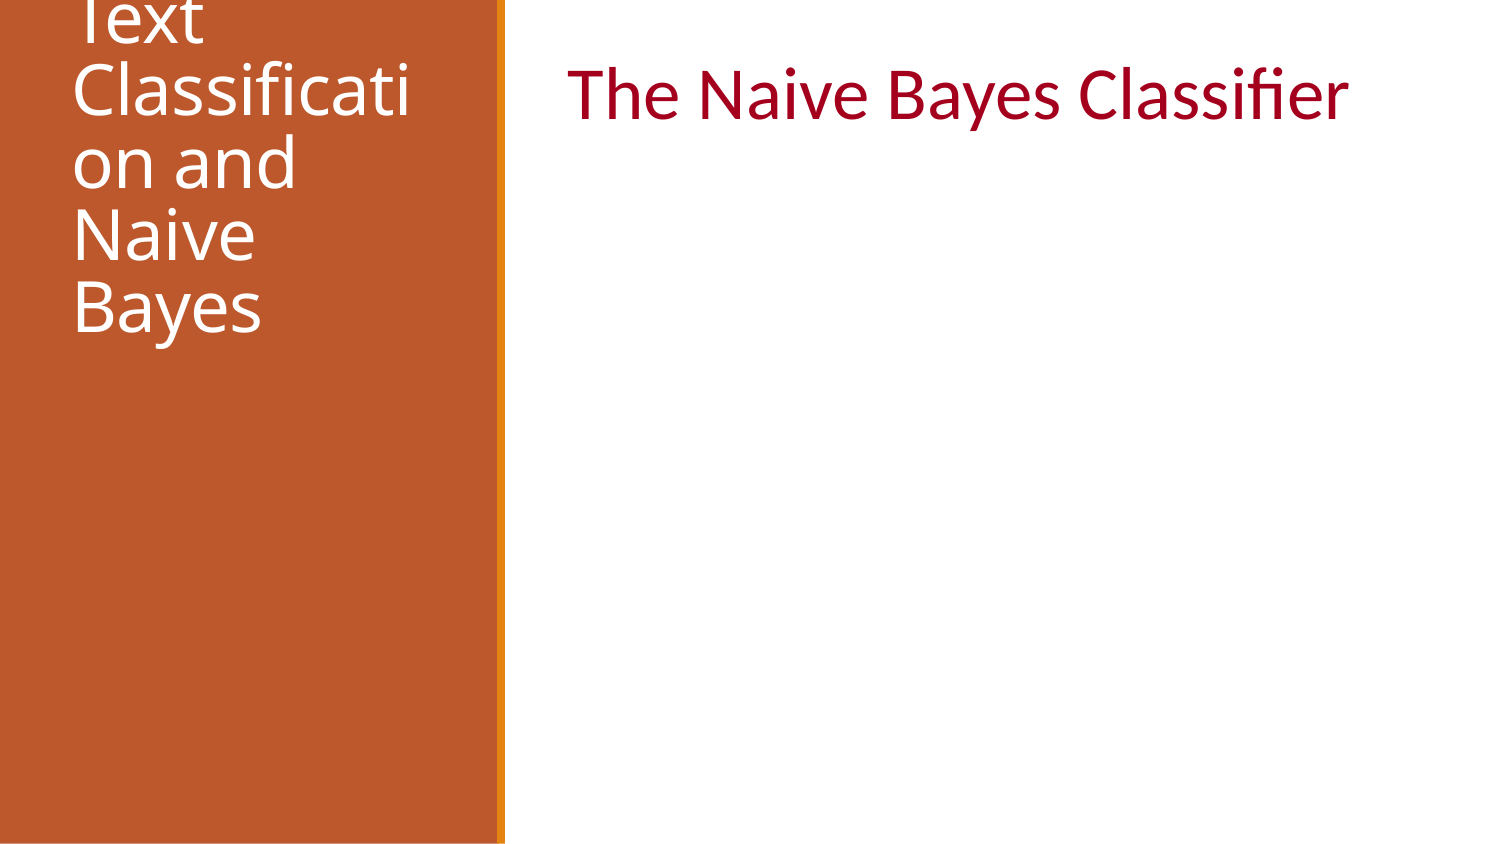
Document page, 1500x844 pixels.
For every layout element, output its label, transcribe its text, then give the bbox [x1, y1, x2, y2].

title Text Classification and Naive Bayes [56, 73, 451, 355]
list The Naive Bayes Classifier [567, 46, 1390, 737]
